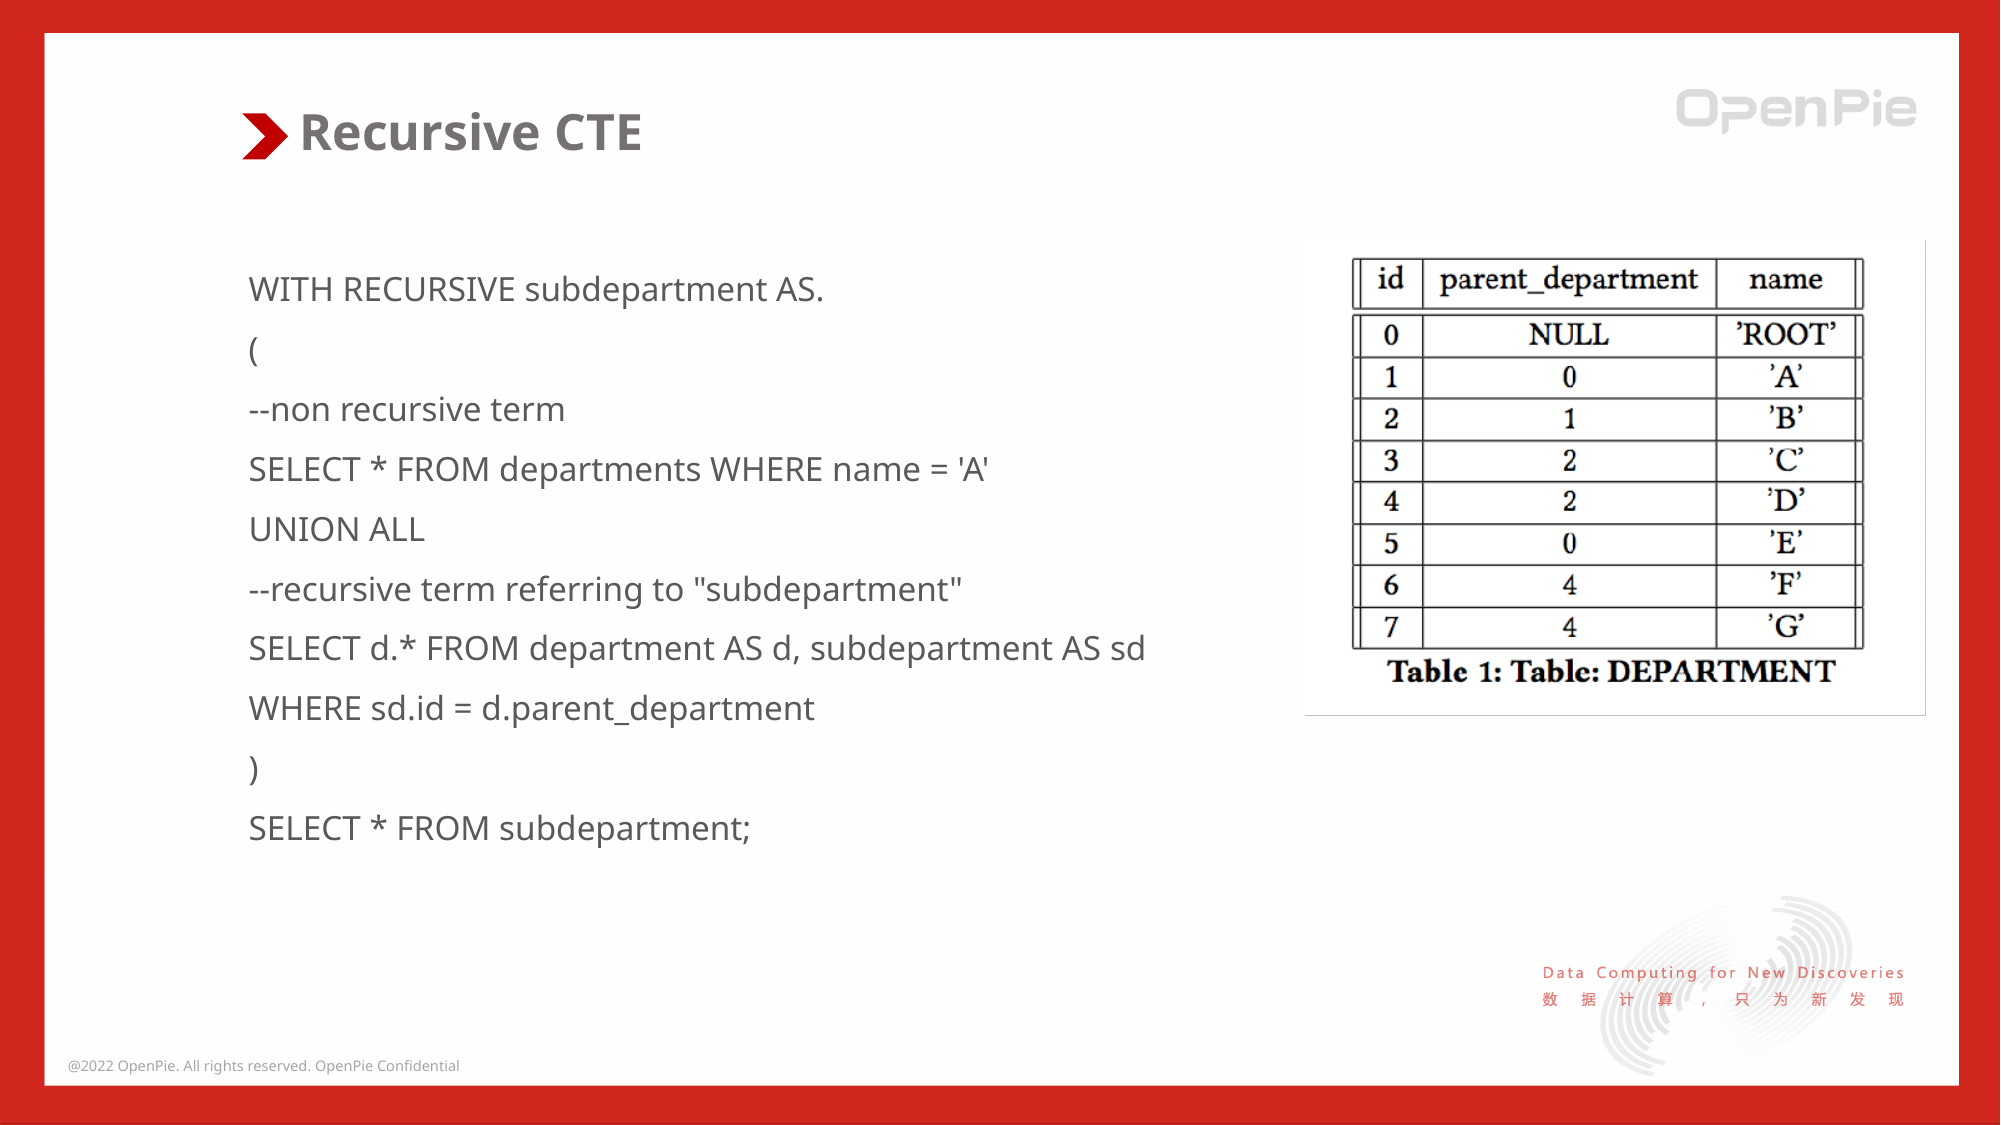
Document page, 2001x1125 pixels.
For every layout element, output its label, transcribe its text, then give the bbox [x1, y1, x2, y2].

text_box Recursive CTE [284, 93, 817, 180]
picture [1, 0, 1999, 1125]
text_box [239, 112, 290, 161]
text_box WITH RECURSIVE subdepartment AS. ( --non recursive term SELECT * FROM departments WHERE name = 'A' UNION ALL --recursive term referring to "subdepartment" SELECT d.* FROM department AS d, subdepartment AS sd WHERE sd.id = d.parent_department ) SELECT * FROM subdepartment; [158, 240, 1944, 915]
